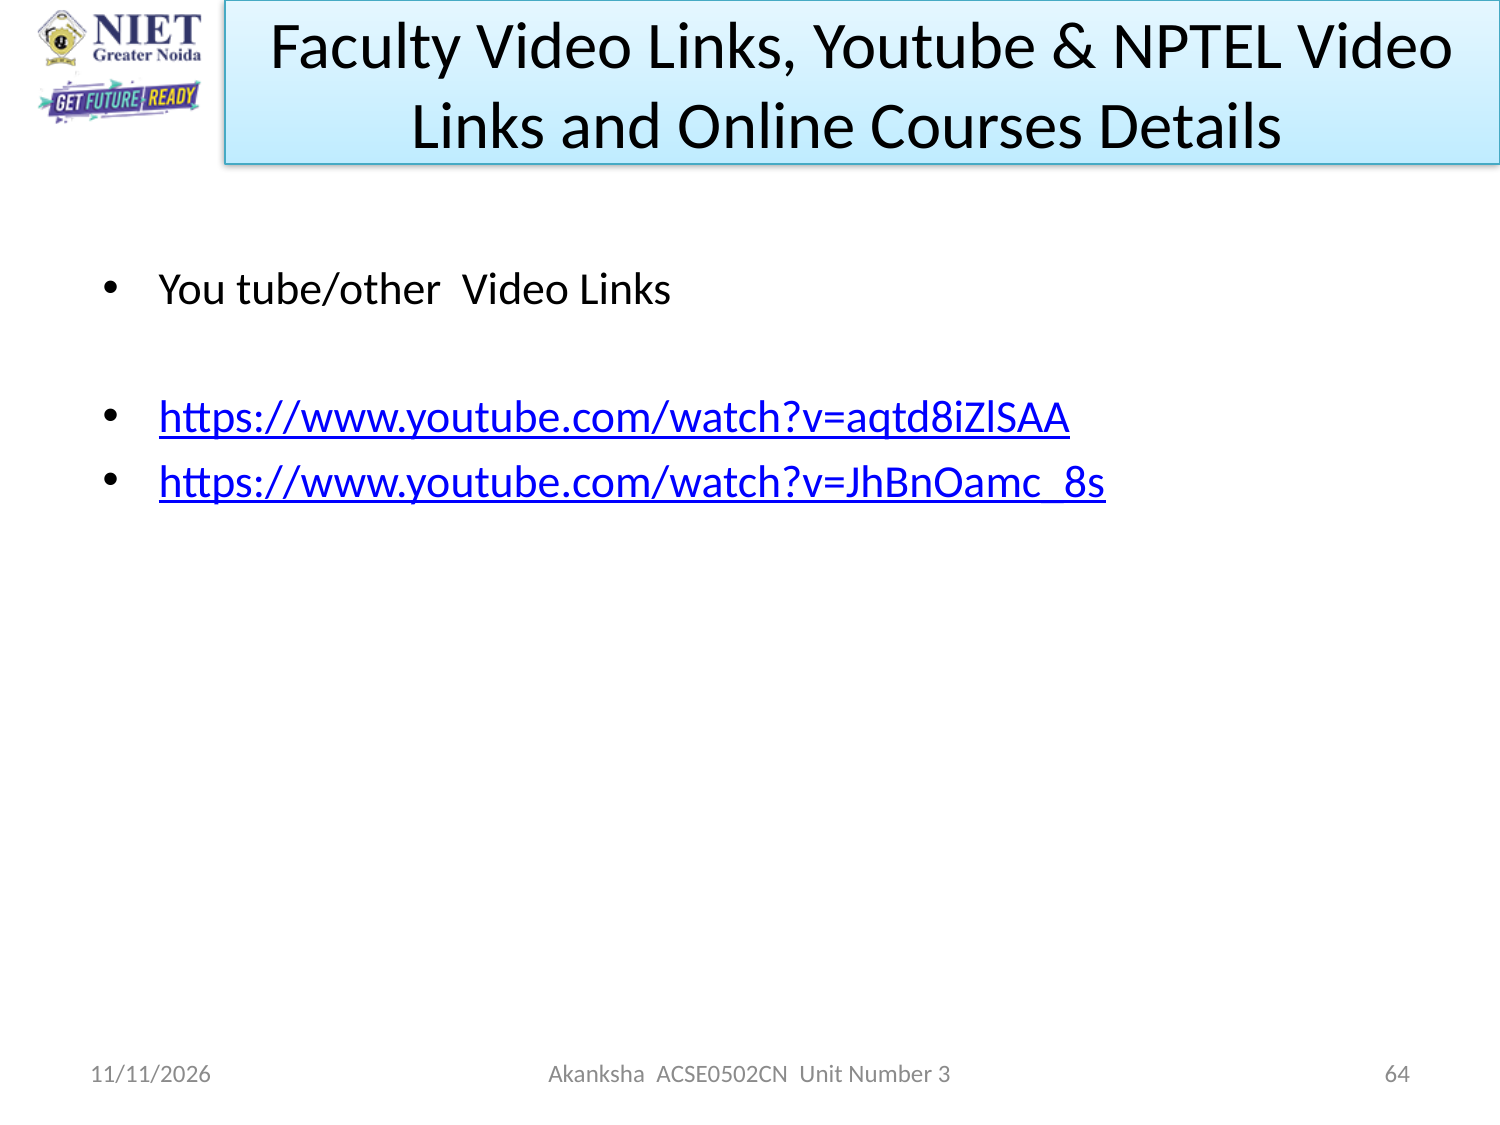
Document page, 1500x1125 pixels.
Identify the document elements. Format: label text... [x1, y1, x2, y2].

text_box Faculty Video Links, Youtube & NPTEL Video Links and Online Courses Details [224, 0, 1500, 165]
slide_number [75, 1042, 425, 1103]
footer Akanksha ACSE0502CN Unit Number 3 [512, 1042, 988, 1103]
list You tube/other Video Links https://www.youtube.com/watch?v=aqtd8iZlSAA https://www.youtube.com/watch?v=JhBnOamc_8s [87, 187, 1438, 930]
slide_number 64 [1074, 1042, 1425, 1103]
picture [0, 0, 238, 135]
